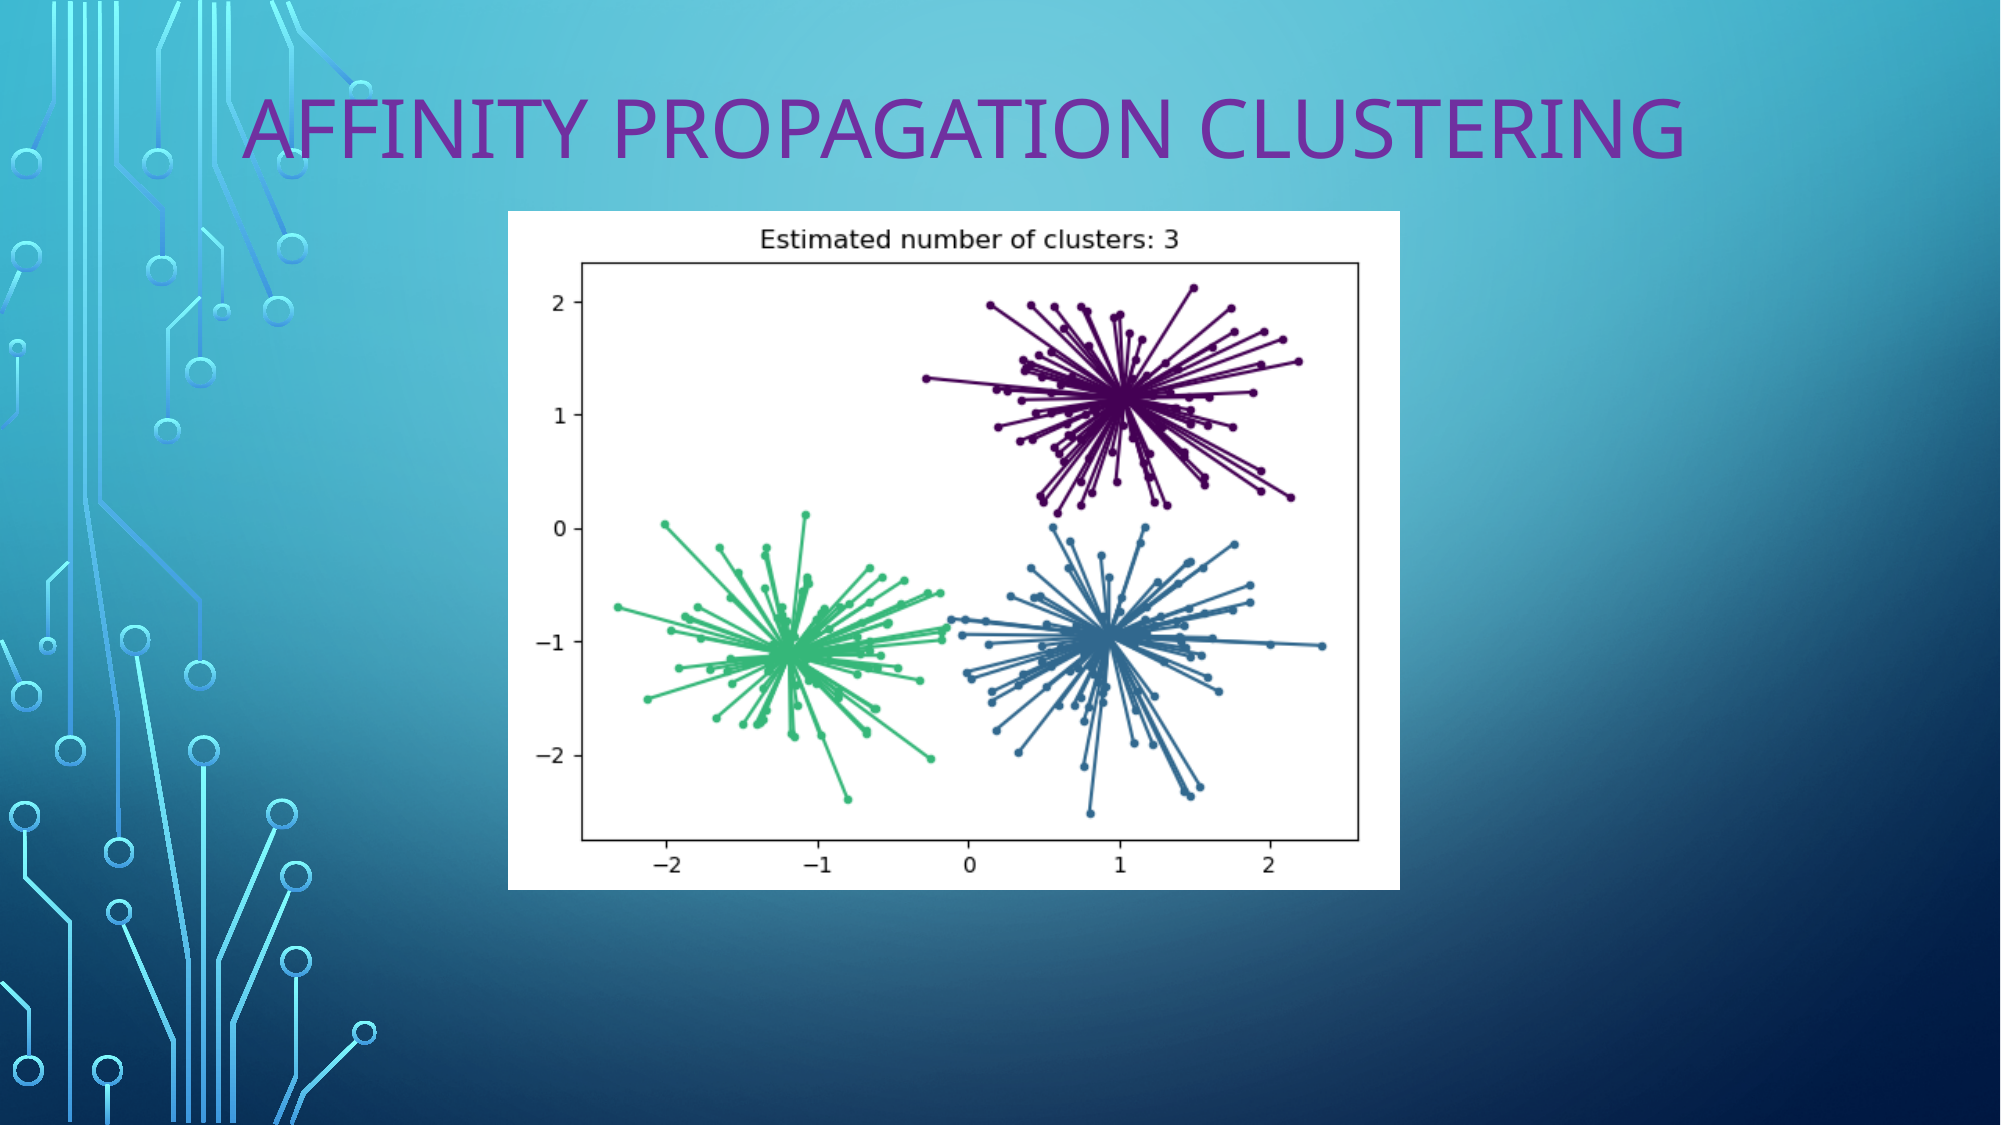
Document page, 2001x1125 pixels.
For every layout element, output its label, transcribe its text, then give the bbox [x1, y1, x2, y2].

title Affinity Propagation CLustering [227, 21, 1722, 184]
text_box [141, 222, 508, 488]
picture [508, 211, 1400, 891]
